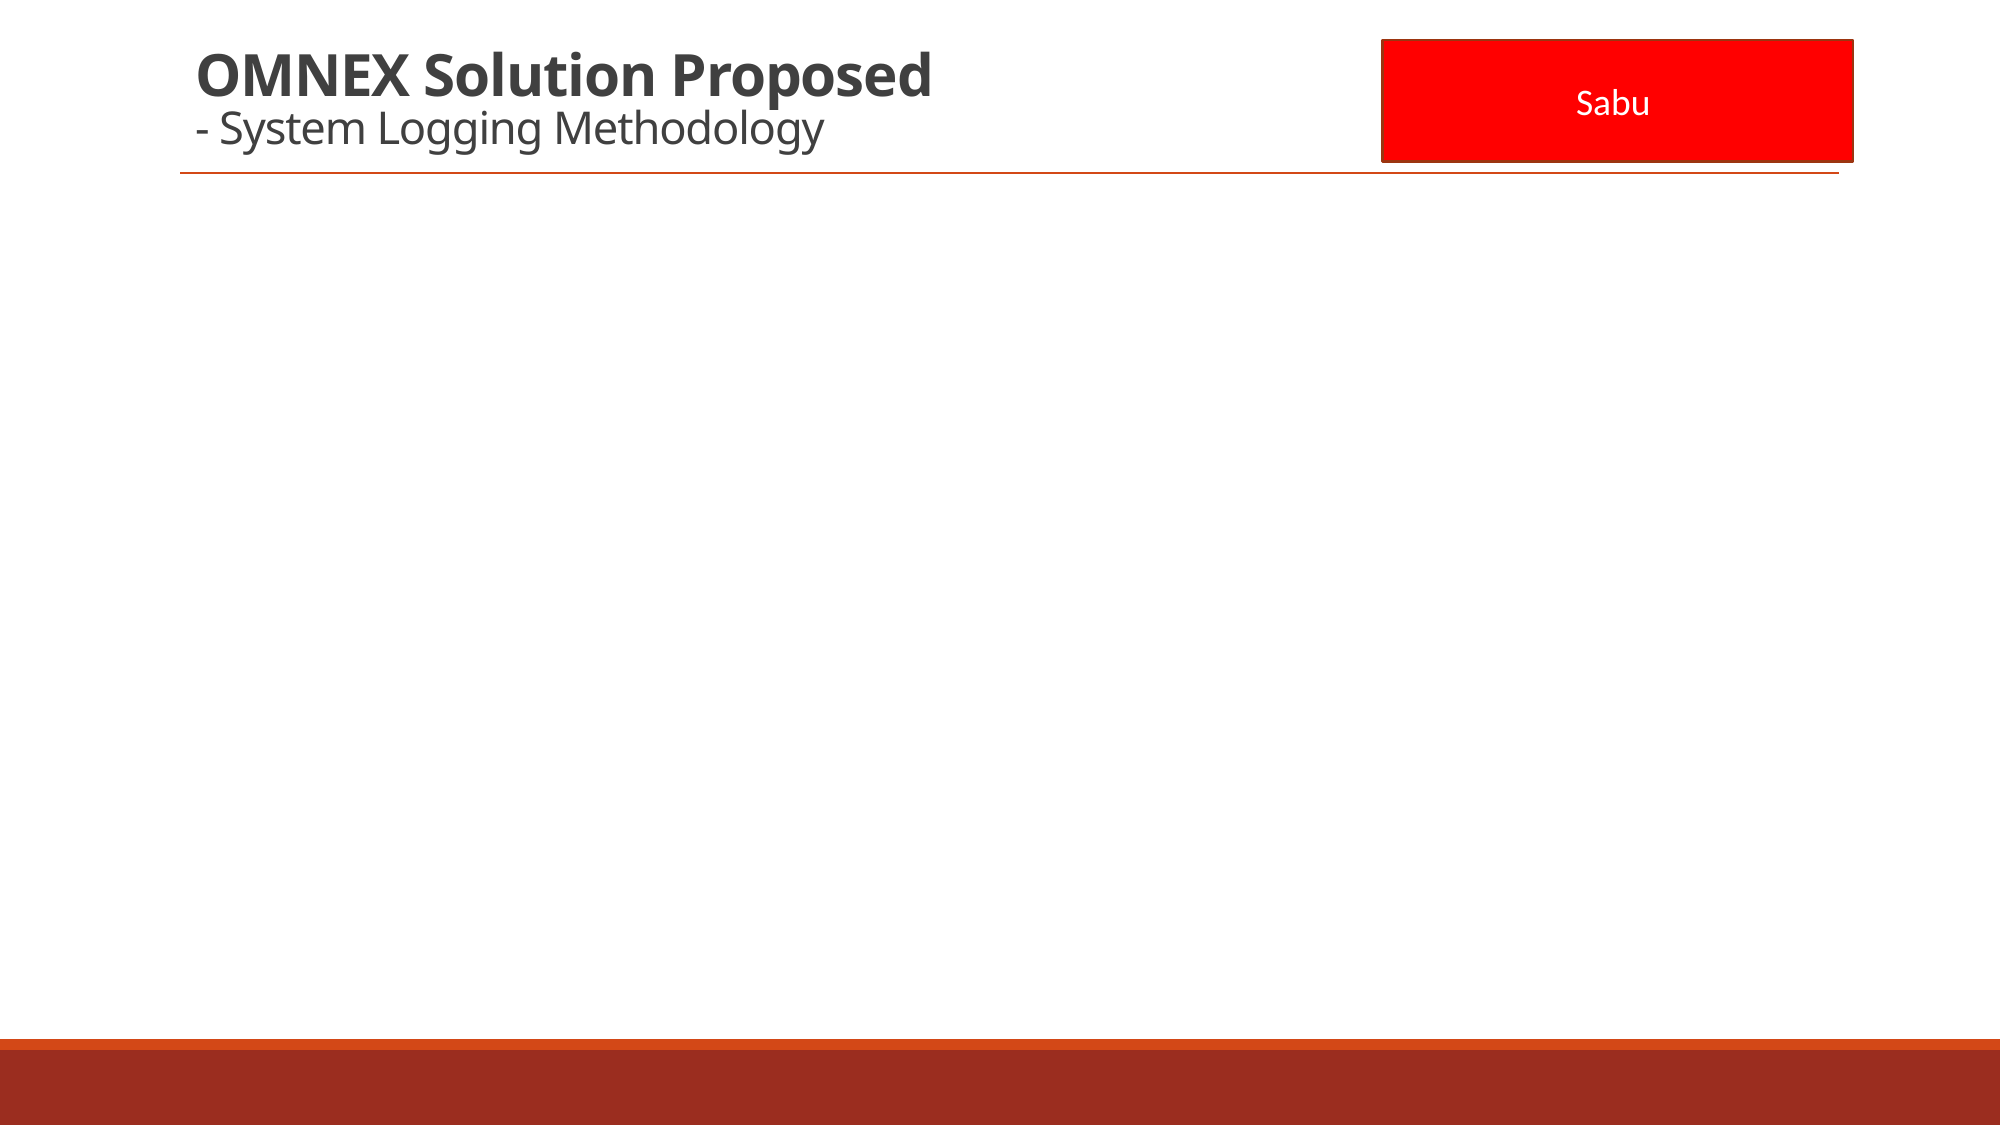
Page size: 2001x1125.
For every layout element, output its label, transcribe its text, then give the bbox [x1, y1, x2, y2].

title OMNEX Solution Proposed - System Logging Methodology [180, 40, 1381, 162]
text_box Sabu [1381, 39, 1854, 163]
